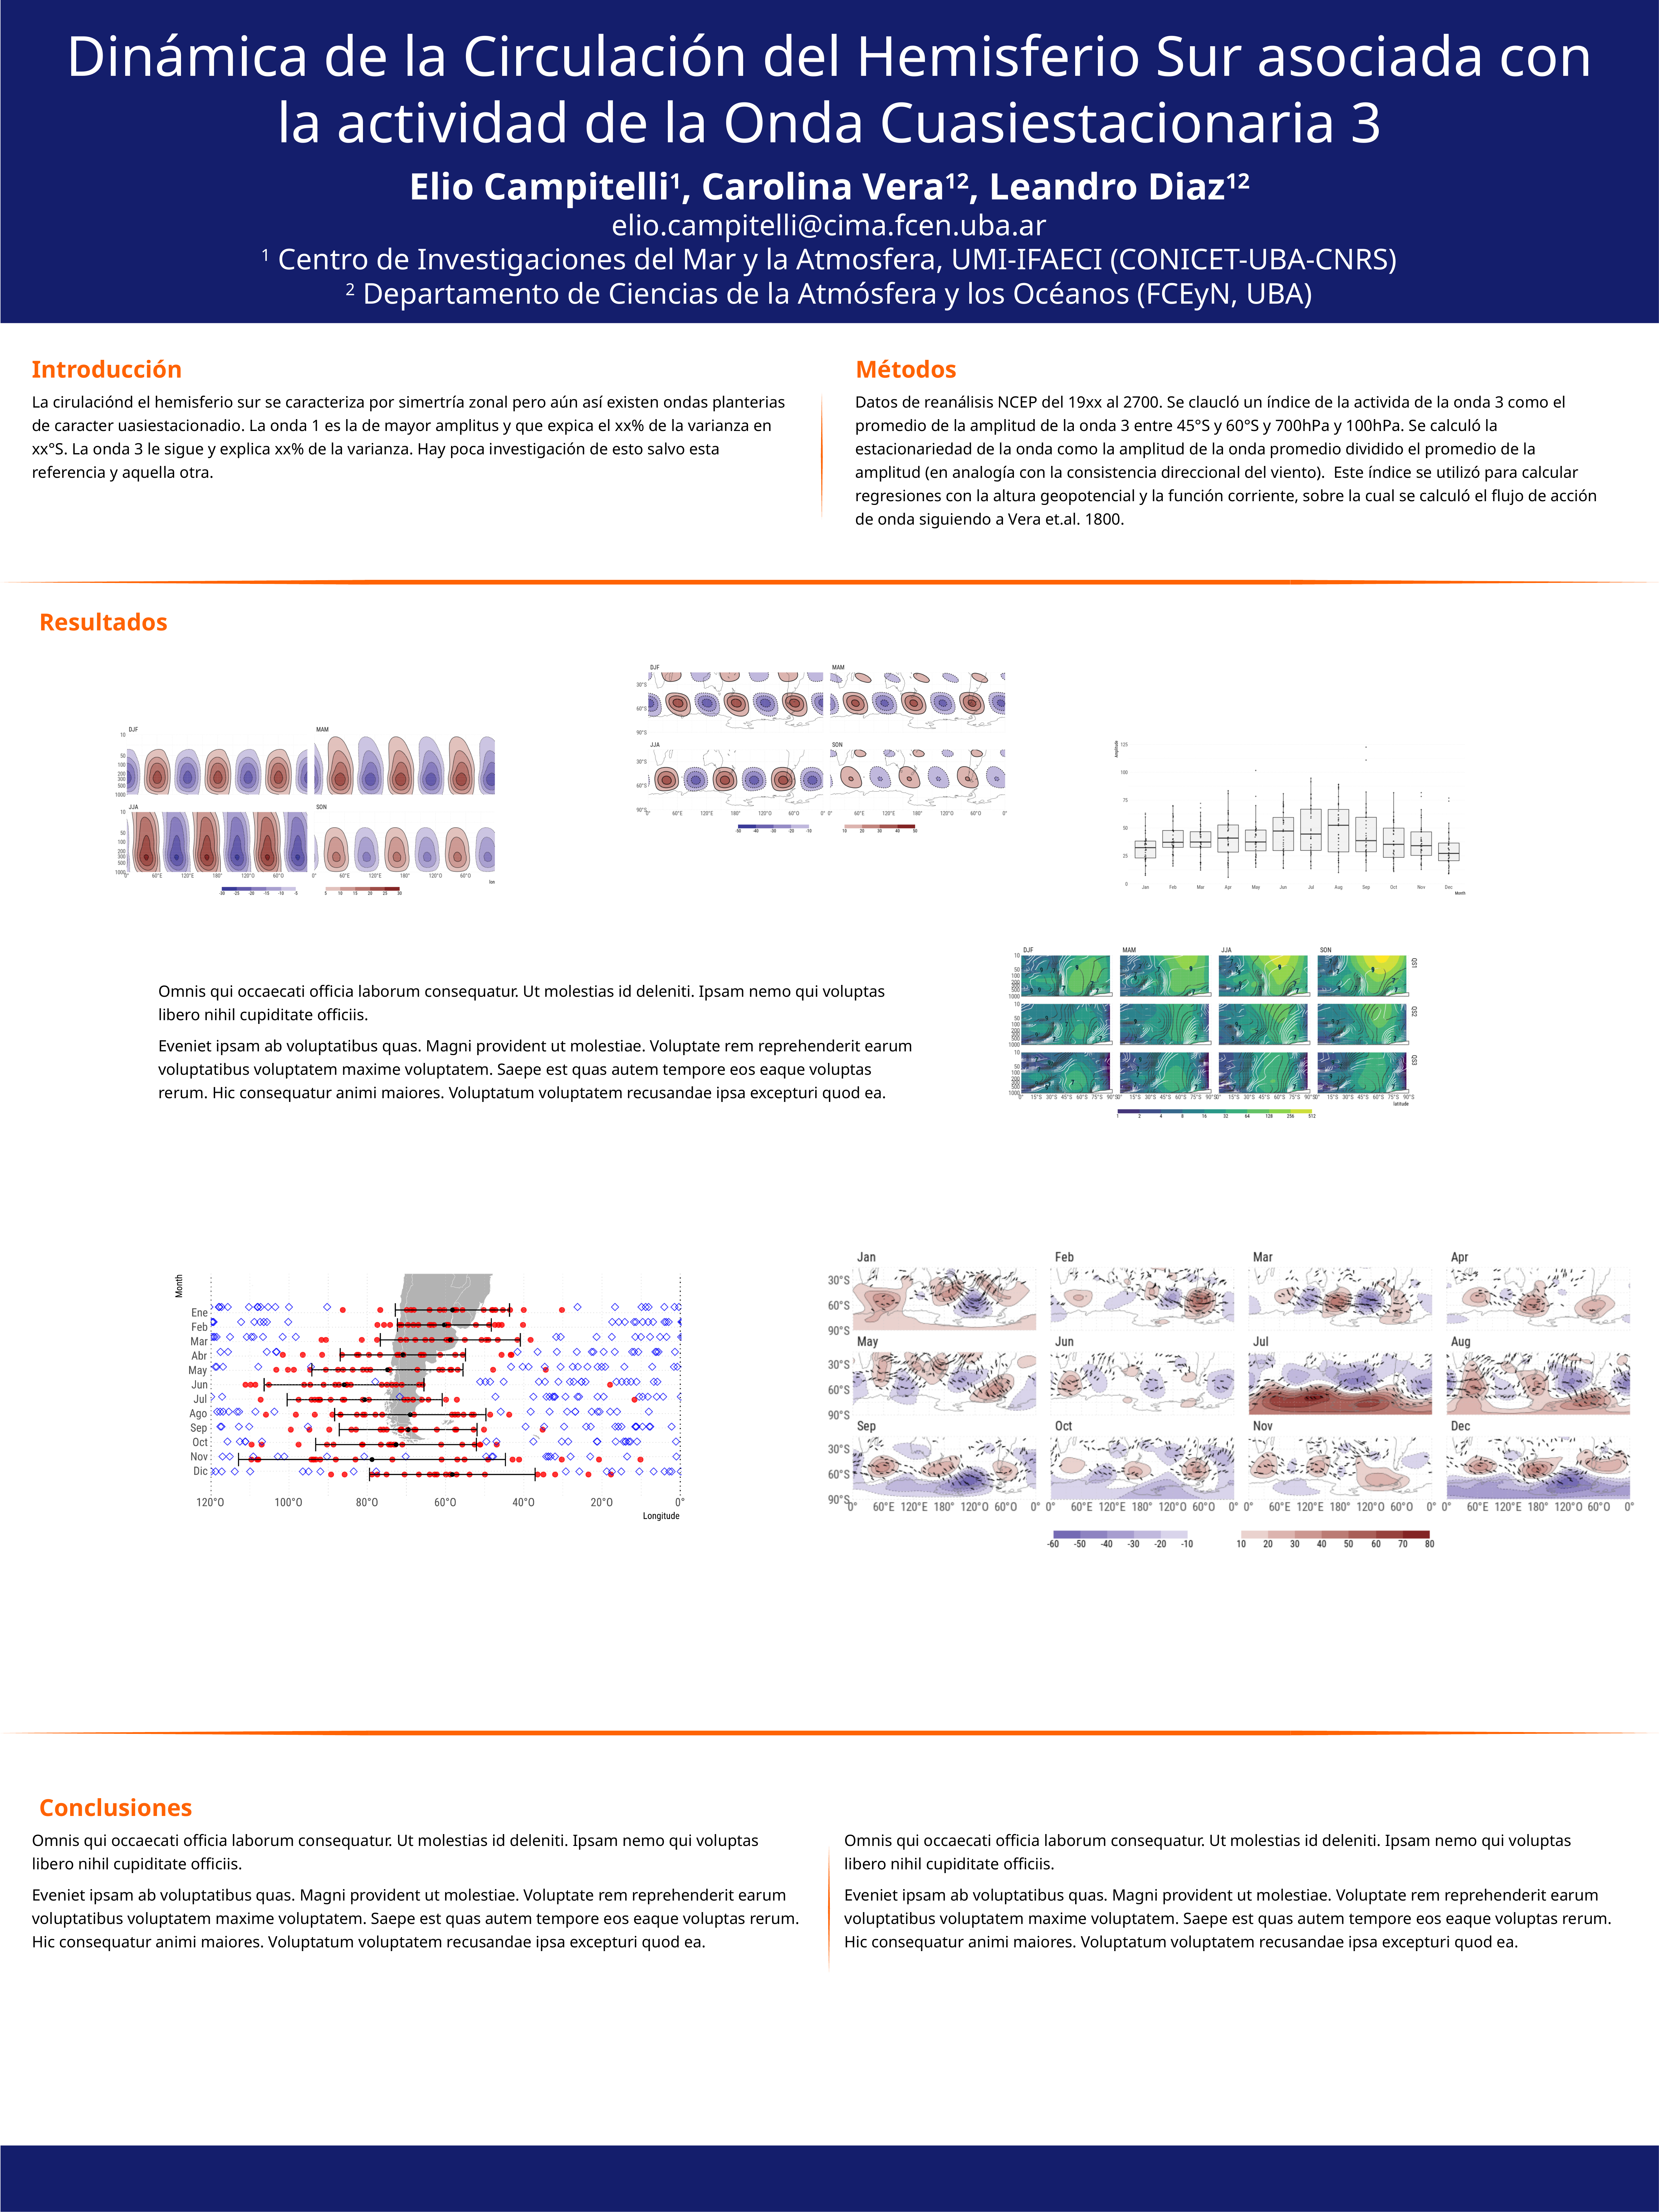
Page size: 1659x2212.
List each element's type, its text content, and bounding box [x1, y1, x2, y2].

text_box [820, 456, 823, 520]
text_box [0, 2145, 1659, 2212]
text_box Datos de reanálisis NCEP del 19xx al 2700. Se claucló un índice de la activida de la onda 3 como el promedio de la amplitud de la onda 3 entre 45°S y 60°S y 700hPa y 100hPa. Se calculó la estacionariedad de la onda como la amplitud de la onda promedio dividido el promedio de la amplitud (en analogía con la consistencia direccional del viento). Este índice se utilizó para calcular regresiones con la altura geopotencial y la función corriente, sobre la cual se calculó el flujo de acción de onda siguiendo a Vera et.al. 1800. [850, 385, 1608, 530]
picture [167, 1266, 692, 1529]
text_box Omnis qui occaecati officia laborum consequatur. Ut molestias id deleniti. Ipsam nemo qui voluptas libero nihil cupiditate officiis. Eveniet ipsam ab voluptatibus quas. Magni provident ut molestiae. Voluptate rem reprehenderit earum voluptatibus voluptatem maxime voluptatem. Saepe est quas autem tempore eos eaque voluptas rerum. Hic consequatur animi maiores. Voluptatum voluptatem recusandae ipsa excepturi quod ea. [27, 1823, 806, 1953]
text_box Omnis qui occaecati officia laborum consequatur. Ut molestias id deleniti. Ipsam nemo qui voluptas libero nihil cupiditate officiis. Eveniet ipsam ab voluptatibus quas. Magni provident ut molestiae. Voluptate rem reprehenderit earum voluptatibus voluptatem maxime voluptatem. Saepe est quas autem tempore eos eaque voluptas rerum. Hic consequatur animi maiores. Voluptatum voluptatem recusandae ipsa excepturi quod ea. [839, 1823, 1619, 1953]
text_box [0, 580, 1659, 1735]
text_box Introducción [27, 352, 685, 385]
text_box Elio Campitelli1, Carolina Vera12, Leandro Diaz12 elio.campitelli@cima.fcen.uba.ar 1 Centro de Investigaciones del Mar y la Atmosfera, UMI-IFAECI (CONICET-UBA-CNRS) 2 Departamento de Ciencias de la Atmósfera y los Océanos (FCEyN, UBA) [228, 161, 1431, 312]
text_box [0, 0, 1659, 323]
text_box [820, 393, 823, 456]
text_box La cirulaciónd el hemisferio sur se caracteriza por simertría zonal pero aún así existen ondas planterias de caracter uasiestacionadio. La onda 1 es la de mayor amplitus y que expica el xx% de la varianza en xx°S. La onda 3 le sigue y explica xx% de la varianza. Hay poca investigación de esto salvo esta referencia y aquella otra. [27, 385, 800, 483]
text_box Métodos [851, 352, 1508, 385]
text_box Dinámica de la Circulación del Hemisferio Sur asociada con la actividad de la Onda Cuasiestacionaria 3 [51, 18, 1608, 156]
text_box Conclusiones [34, 1790, 692, 1823]
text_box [828, 1846, 830, 1973]
